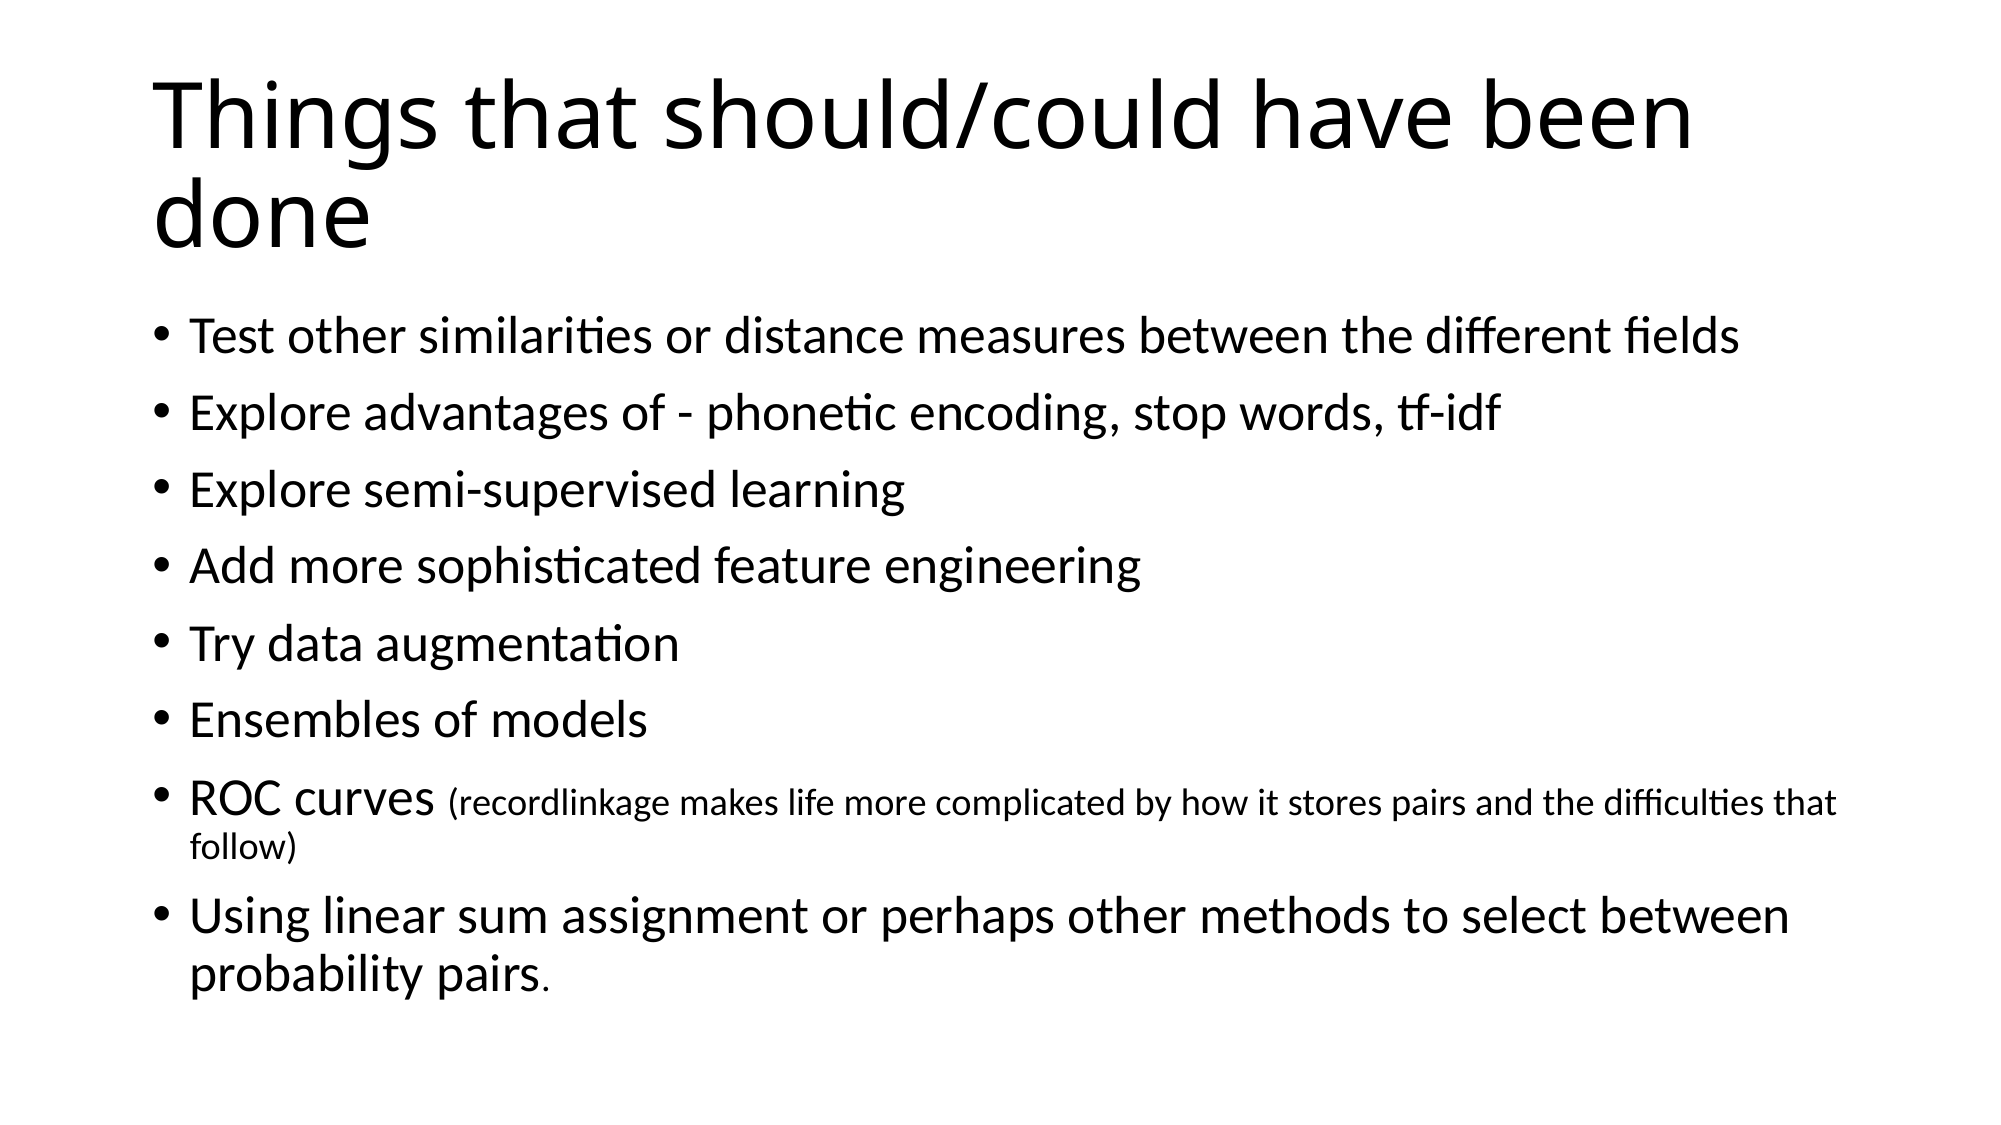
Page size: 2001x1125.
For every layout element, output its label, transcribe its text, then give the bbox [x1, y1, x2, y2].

list Test other similarities or distance measures between the different fields Explore advantages of - phonetic encoding, stop words, tf-idf Explore semi-supervised learning Add more sophisticated feature engineering Try data augmentation Ensembles of models ROC curves (recordlinkage makes life more complicated by how it stores pairs and the difficulties that follow) Using linear sum assignment or perhaps other methods to select between probability pairs. [137, 299, 1863, 1014]
title Things that should/could have been done [137, 59, 1863, 278]
